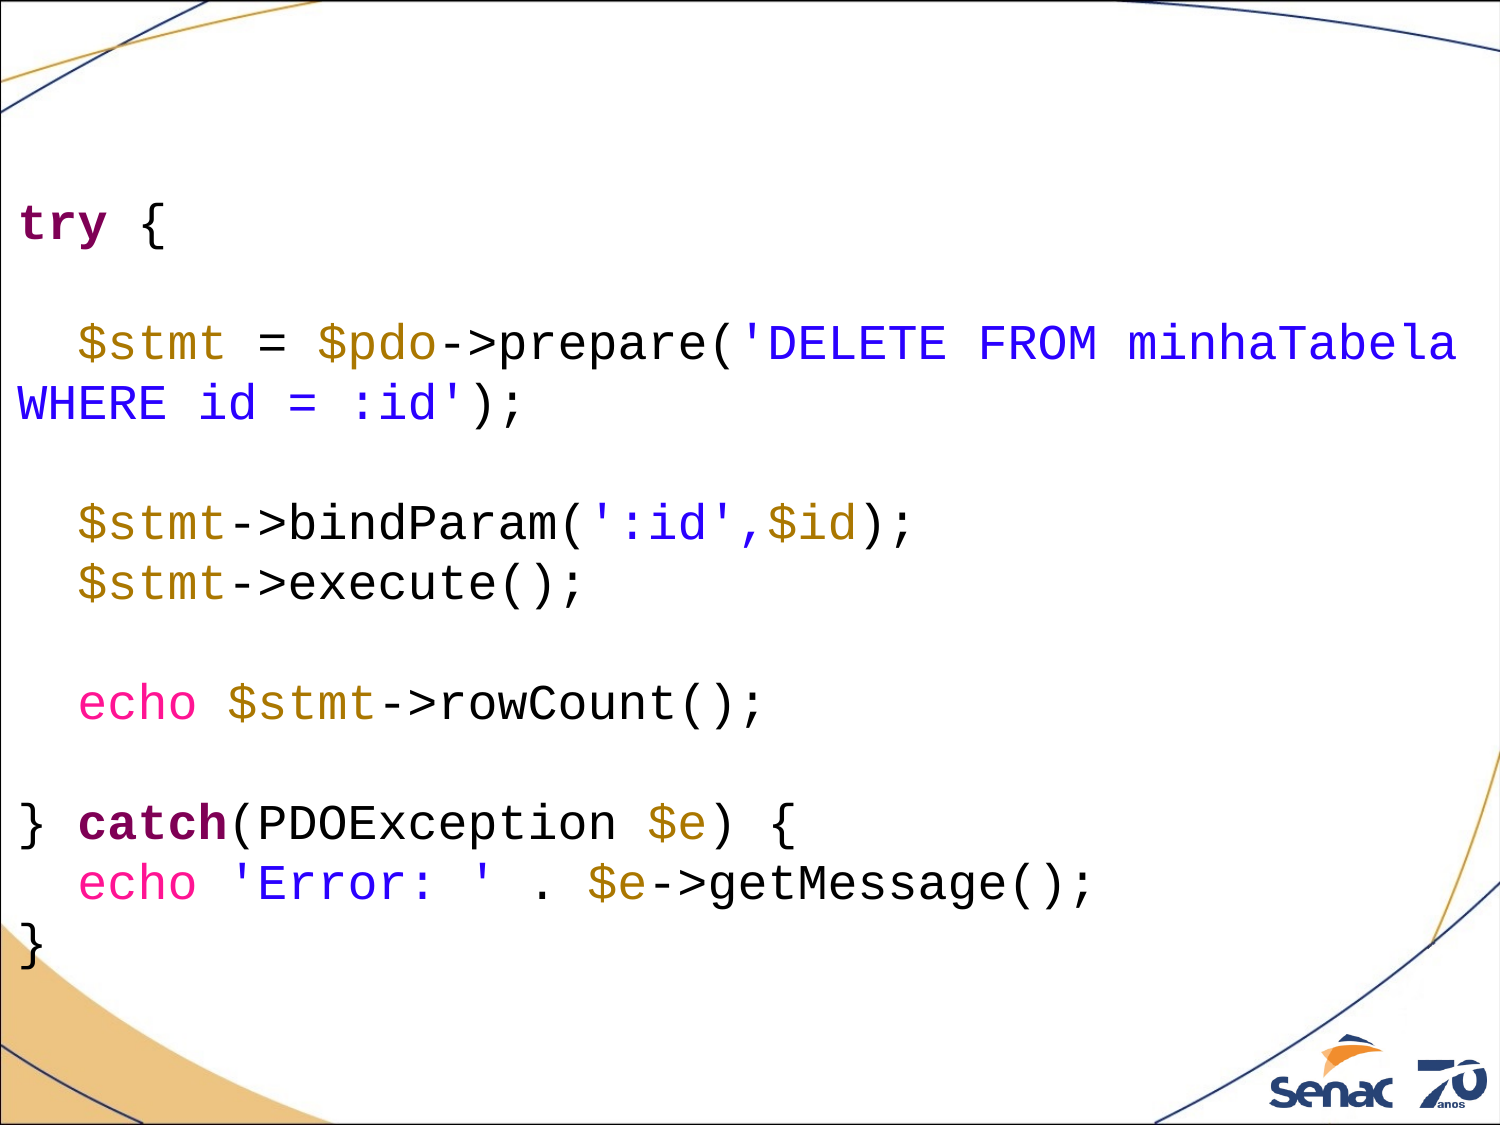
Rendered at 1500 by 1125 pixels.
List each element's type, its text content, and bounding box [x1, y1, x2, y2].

picture [0, 0, 1500, 1125]
text_box try { $stmt = $pdo->prepare('DELETE FROM minhaTabela WHERE id = :id'); $stmt->bindParam(':id',$id); $stmt->execute(); echo $stmt->rowCount(); } catch(PDOException $e) { echo 'Error: ' . $e->getMessage(); } [17, 189, 1474, 970]
